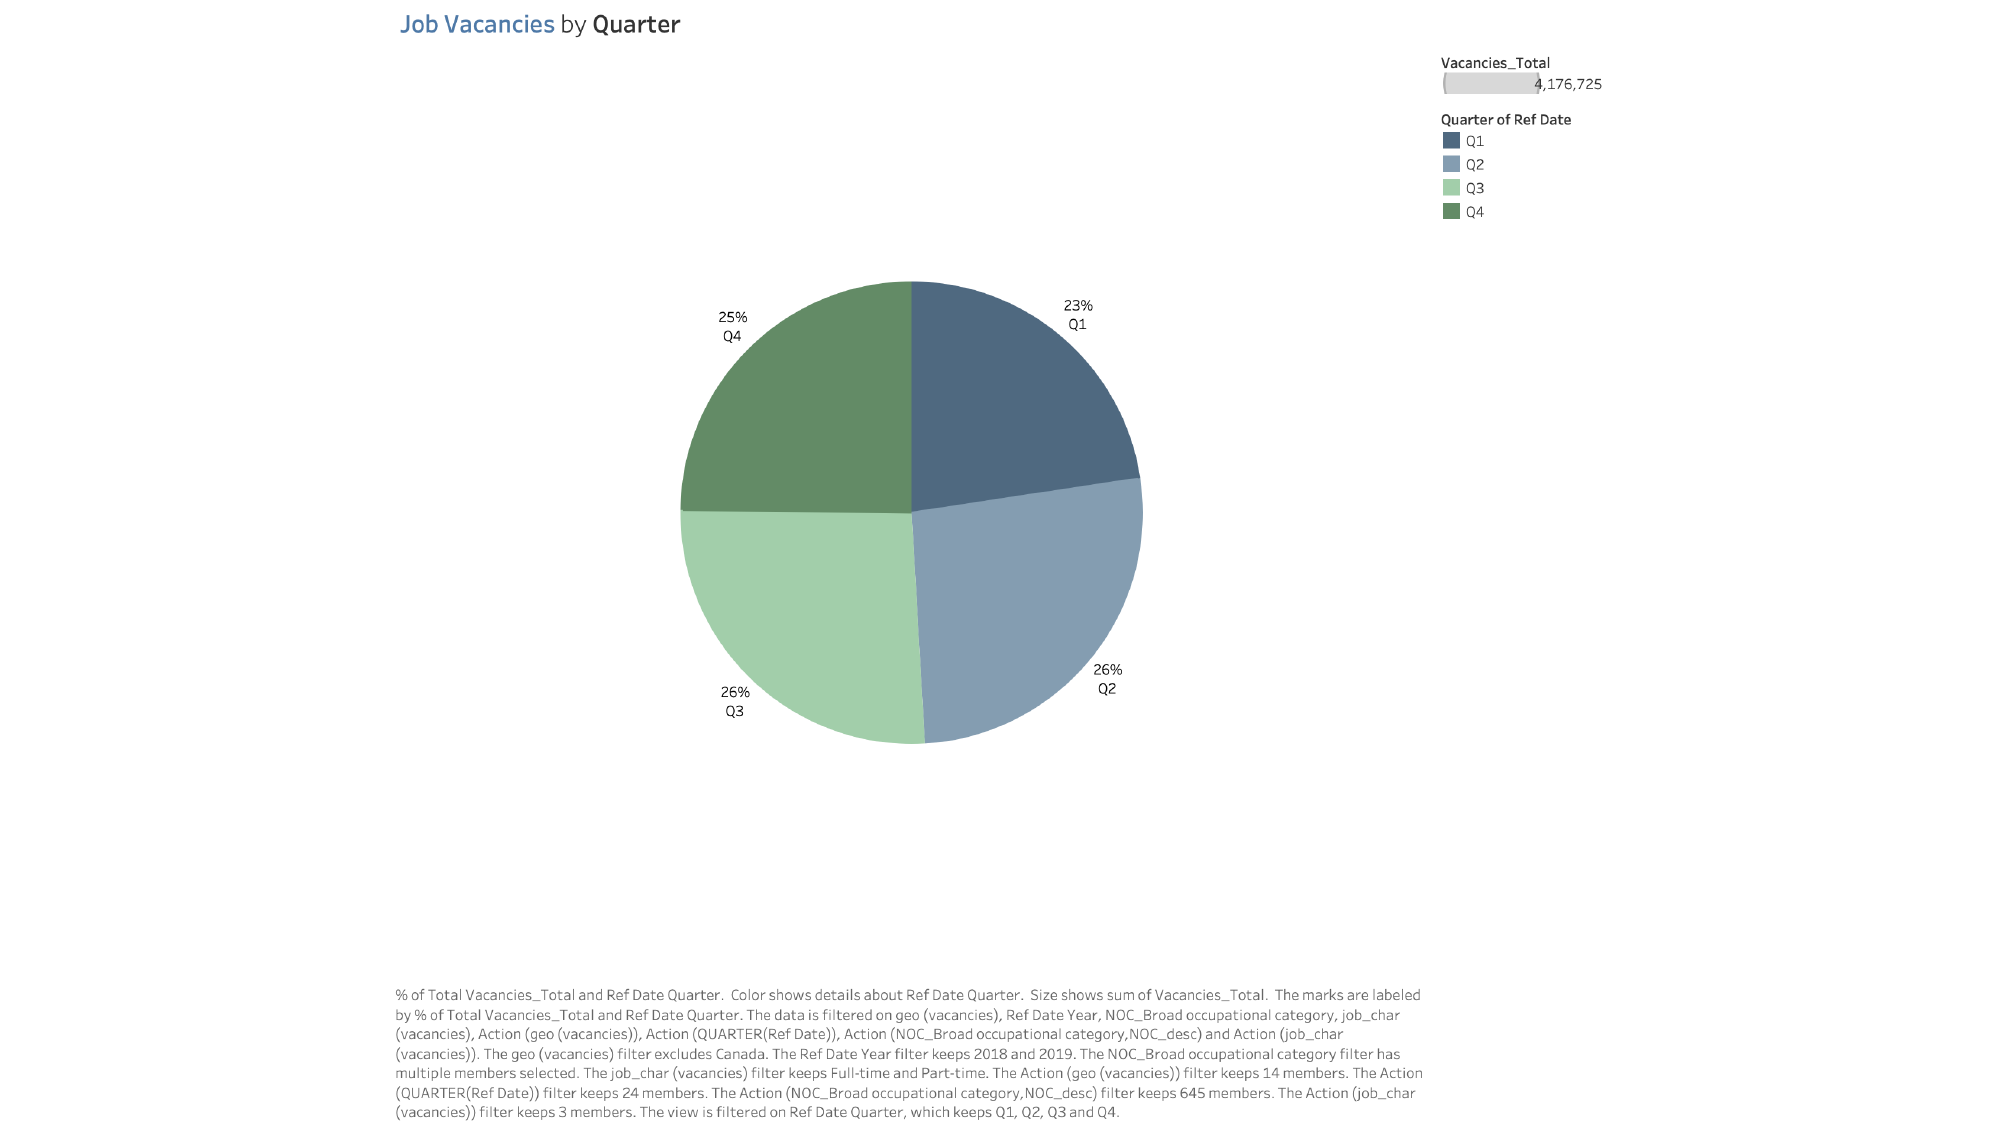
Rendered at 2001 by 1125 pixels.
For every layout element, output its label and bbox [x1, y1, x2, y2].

picture [395, 0, 1605, 1125]
